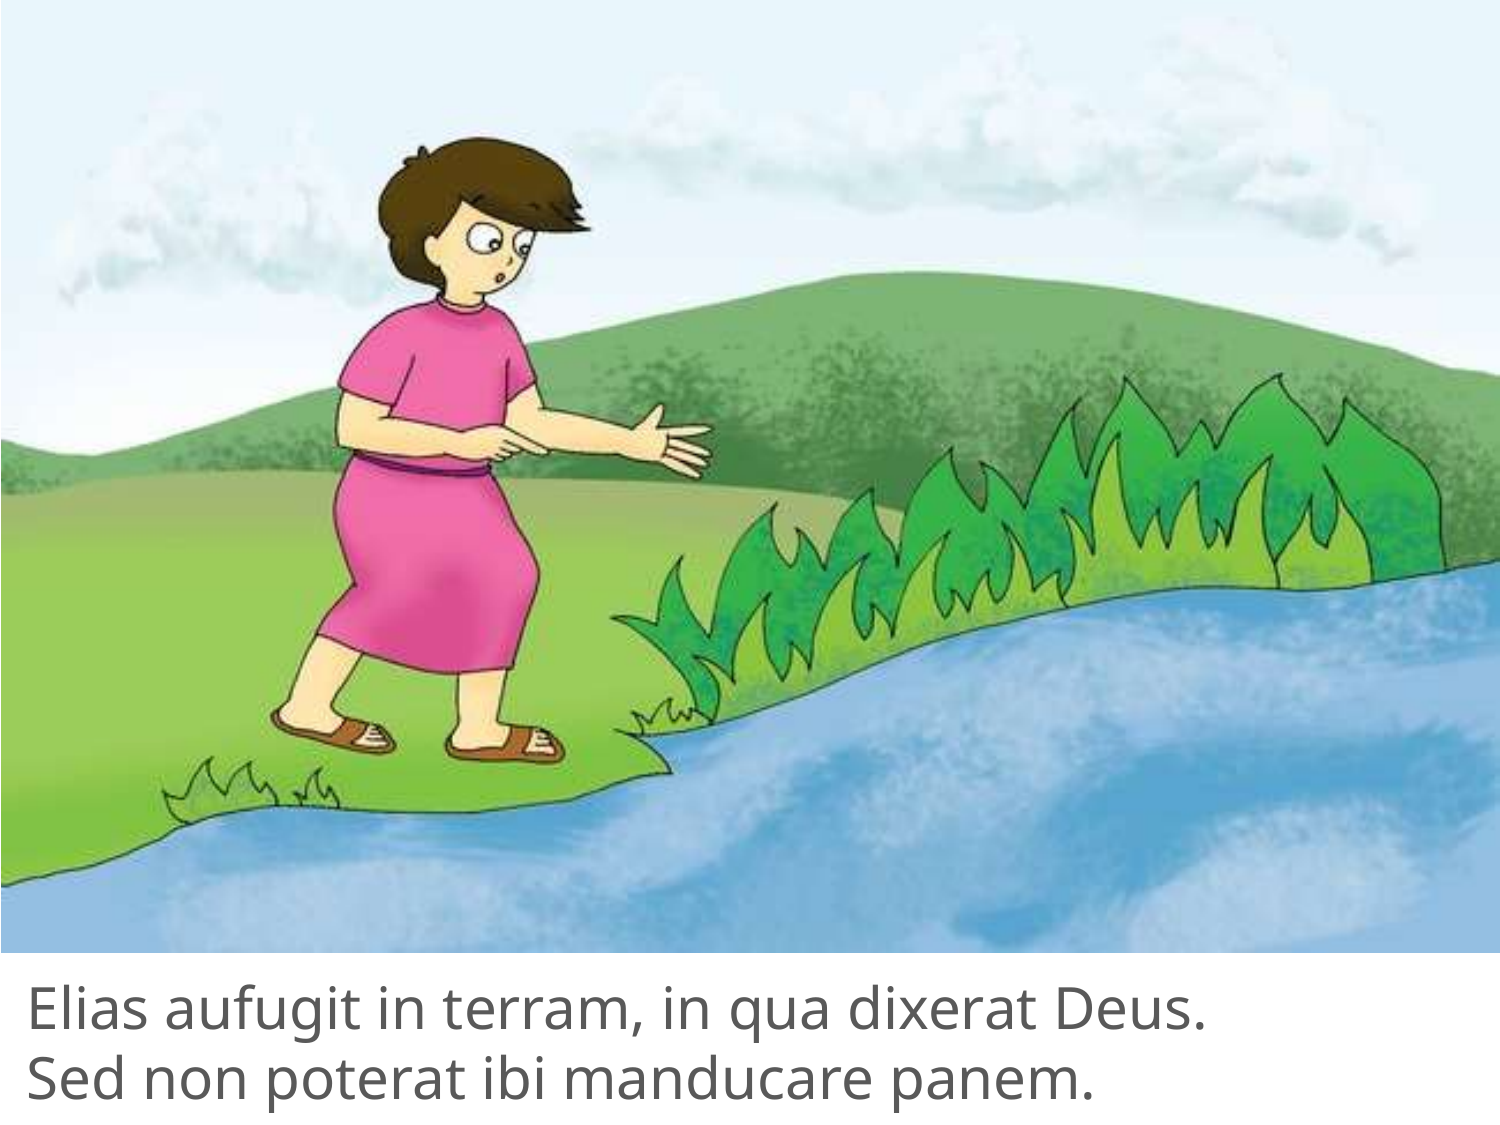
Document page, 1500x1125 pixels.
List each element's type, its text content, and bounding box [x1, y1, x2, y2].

picture [1, 0, 1500, 953]
text_box Elias aufugit in terram, in qua dixerat Deus. Sed non poterat ibi manducare panem. [11, 964, 1500, 1119]
